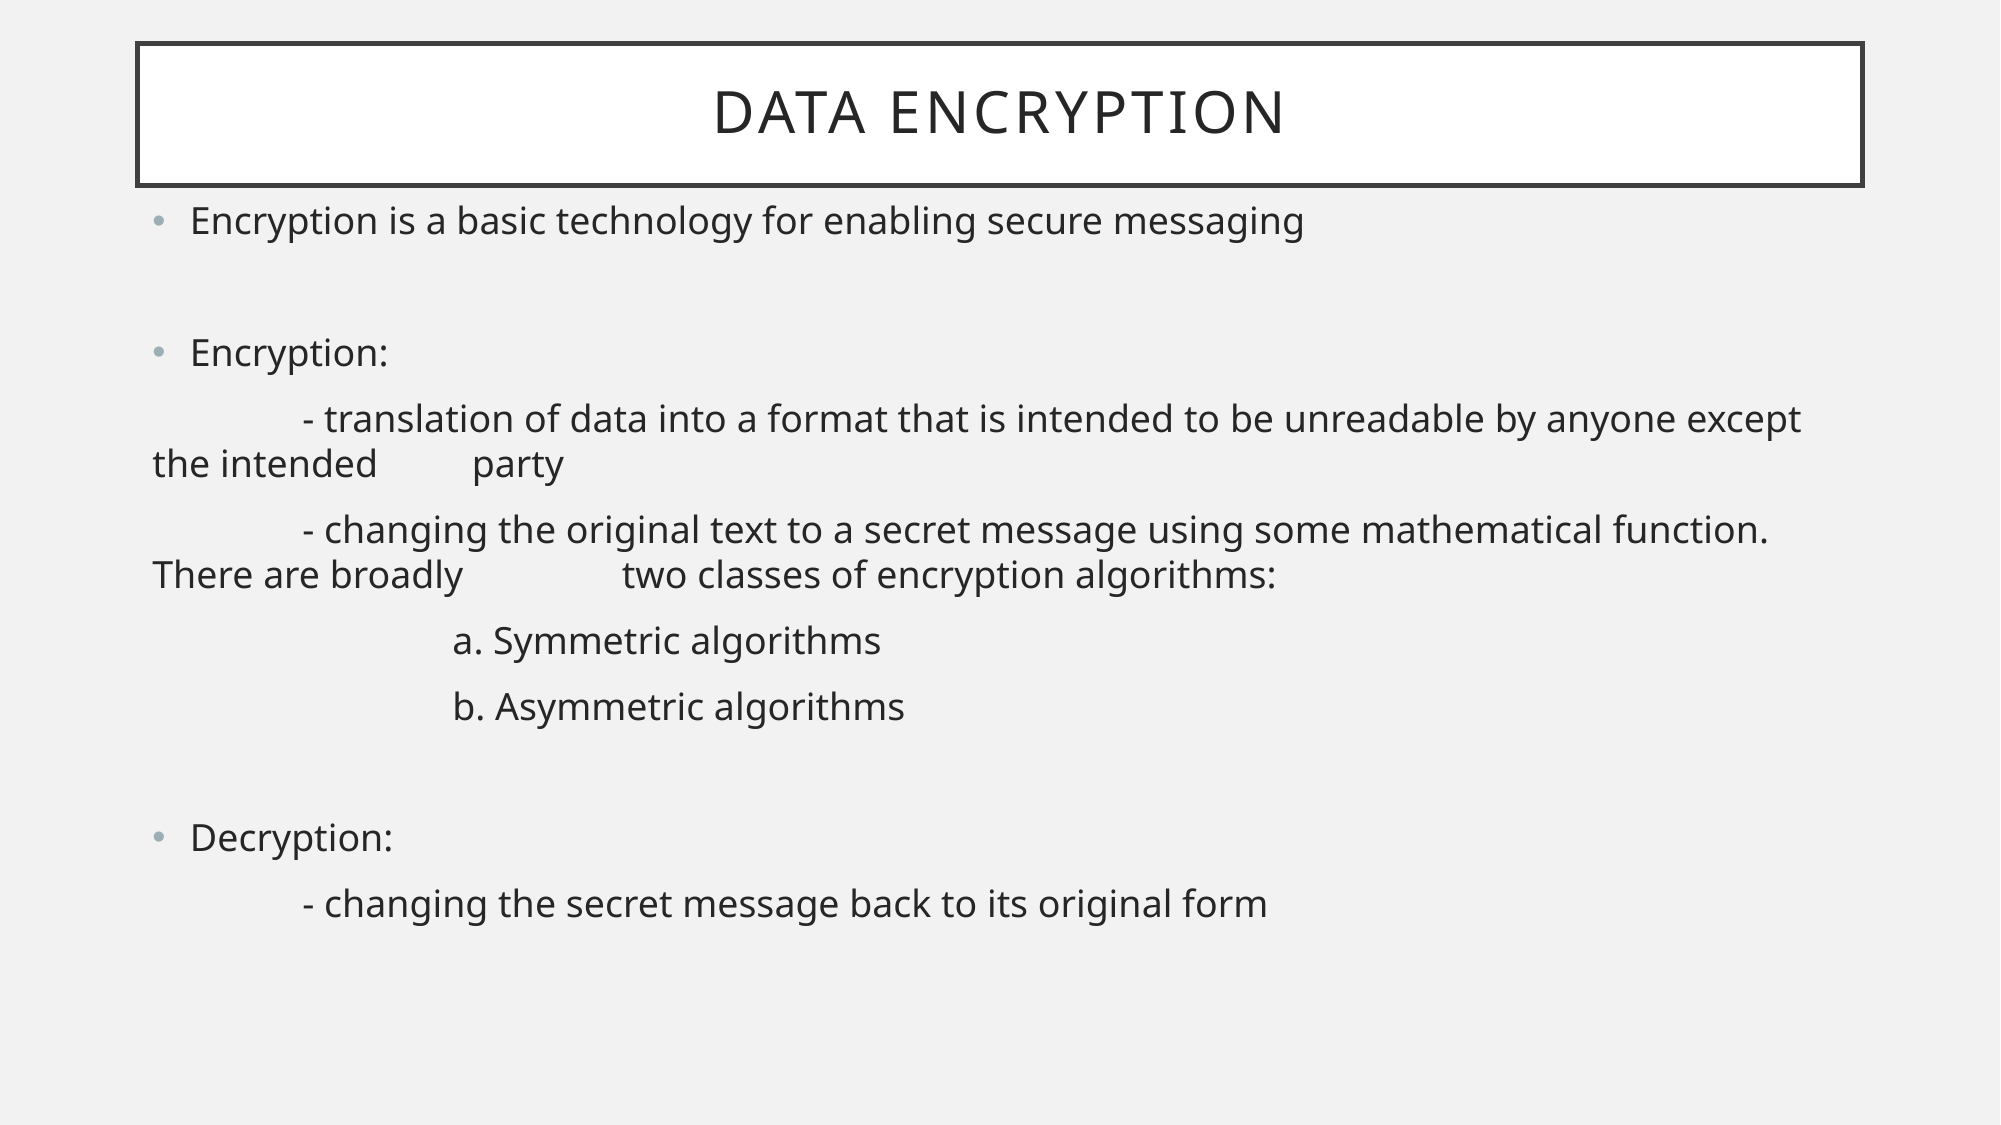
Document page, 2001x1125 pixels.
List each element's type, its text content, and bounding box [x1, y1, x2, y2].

list Encryption is a basic technology for enabling secure messaging Encryption: - translation of data into a format that is intended to be unreadable by anyone except the intended party - changing the original text to a secret message using some mathematical function. There are broadly two classes of encryption algorithms: a. Symmetric algorithms b. Asymmetric algorithms Decryption: - changing the secret message back to its original form [137, 129, 1863, 799]
title Data encryption [135, 41, 1865, 188]
